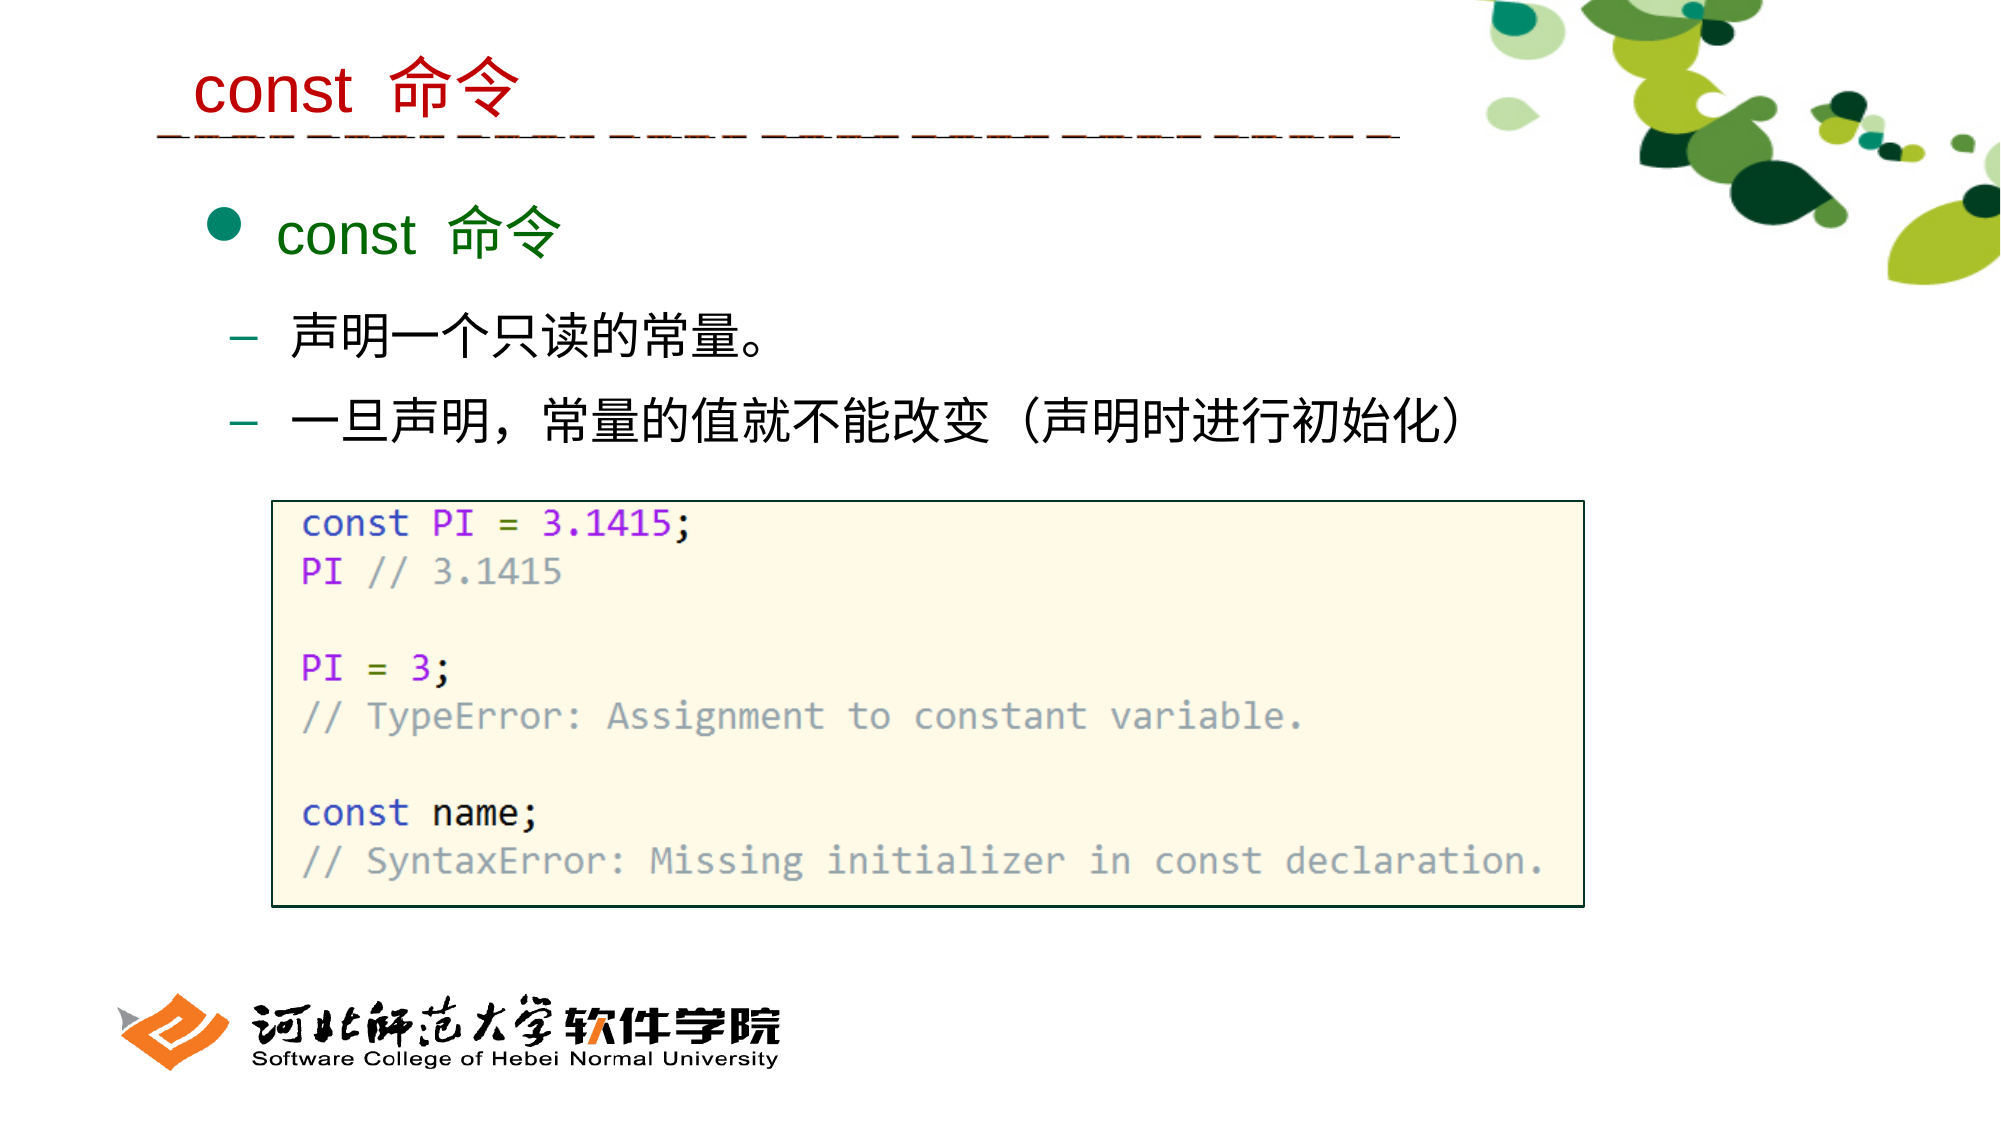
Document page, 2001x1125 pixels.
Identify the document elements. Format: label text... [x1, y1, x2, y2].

list const 命令 声明一个只读的常量。 一旦声明，常量的值就不能改变（声明时进行初始化） [187, 175, 1782, 983]
list const 命令 [178, 38, 1523, 120]
picture [0, 0, 2001, 1125]
